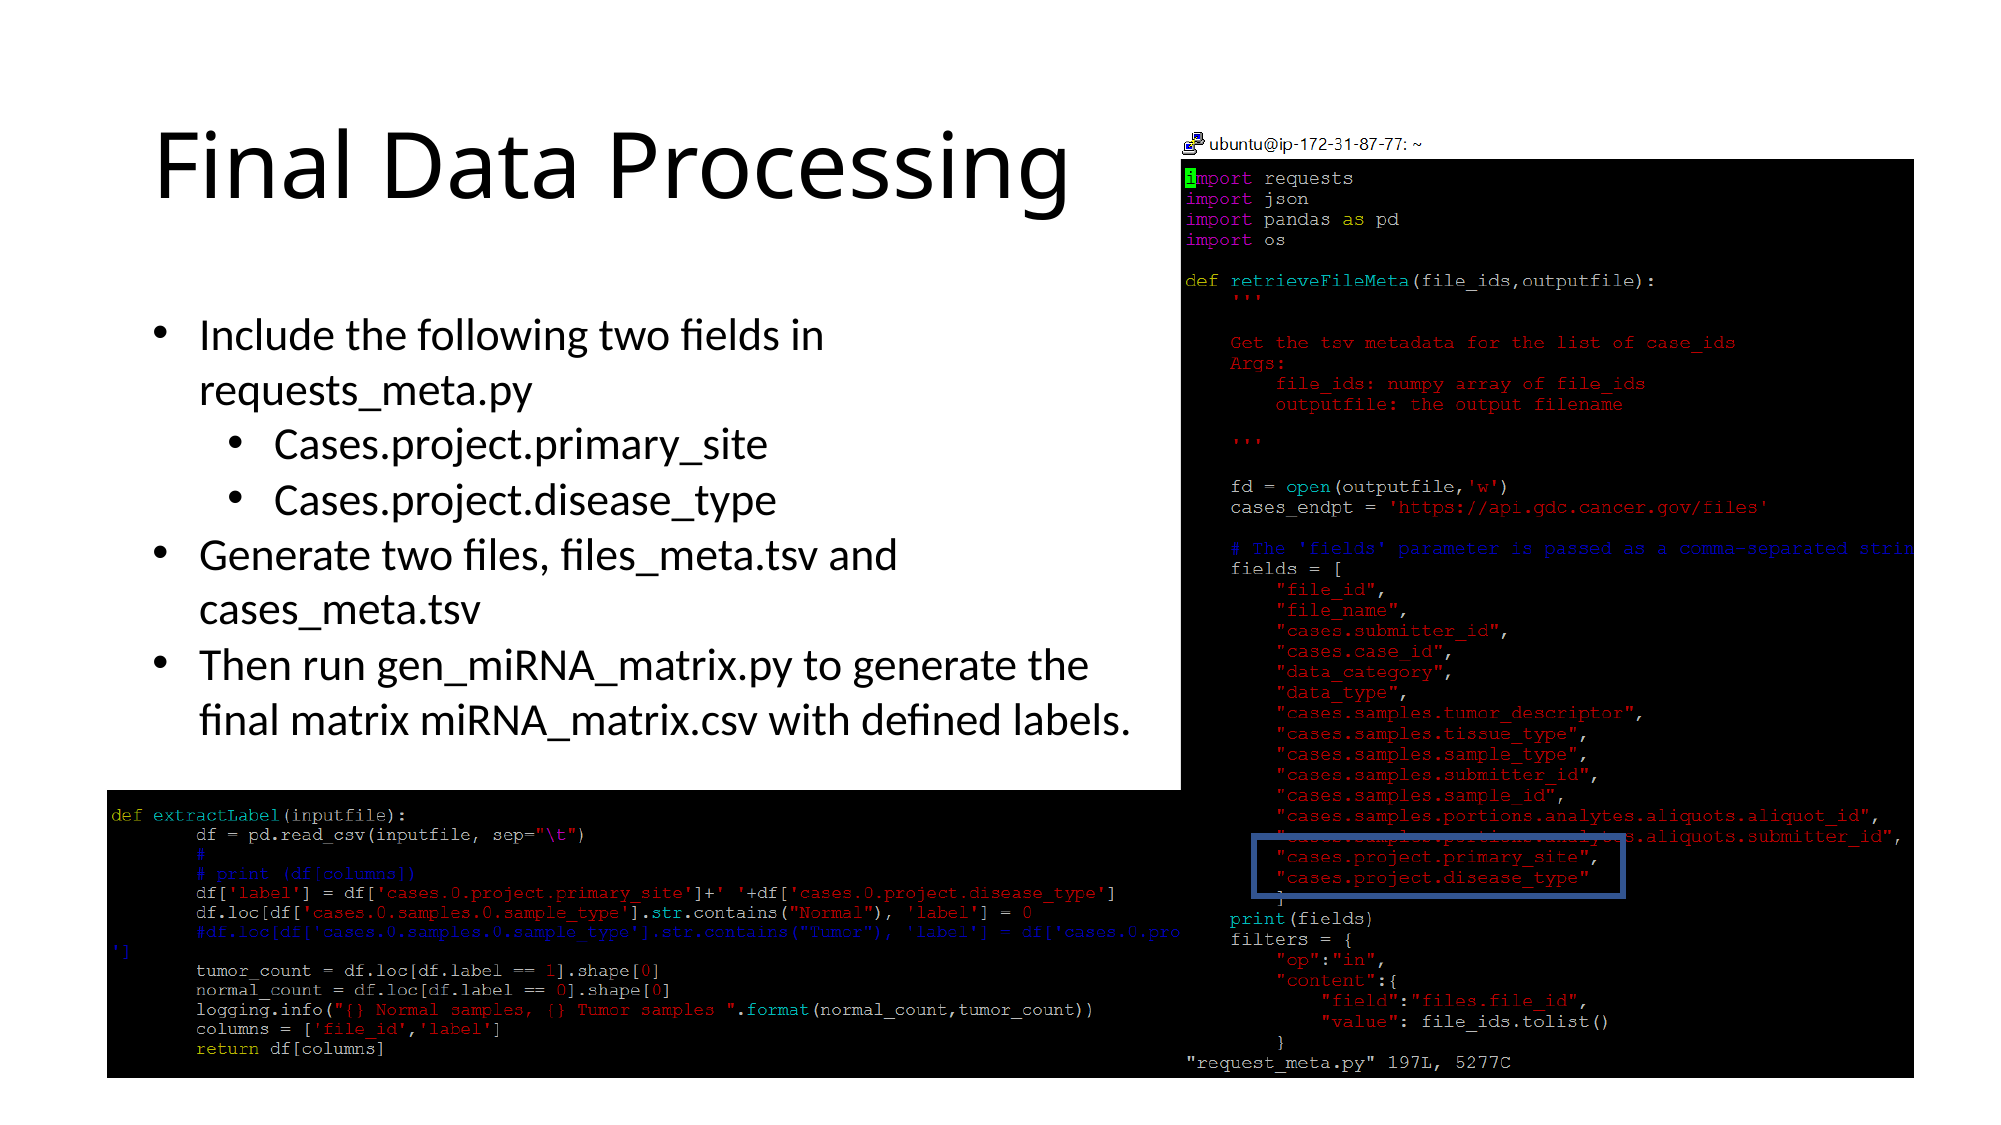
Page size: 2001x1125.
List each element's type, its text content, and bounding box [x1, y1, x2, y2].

title Final Data Processing [137, 59, 1863, 278]
text_box Include the following two fields in requests_meta.py Cases.project.primary_site Cases.project.disease_type Generate two files, files_meta.tsv and cases_meta.tsv Then run gen_miRNA_matrix.py to generate the final matrix miRNA_matrix.csv with defined labels. [137, 296, 1180, 752]
picture [107, 127, 1914, 1078]
